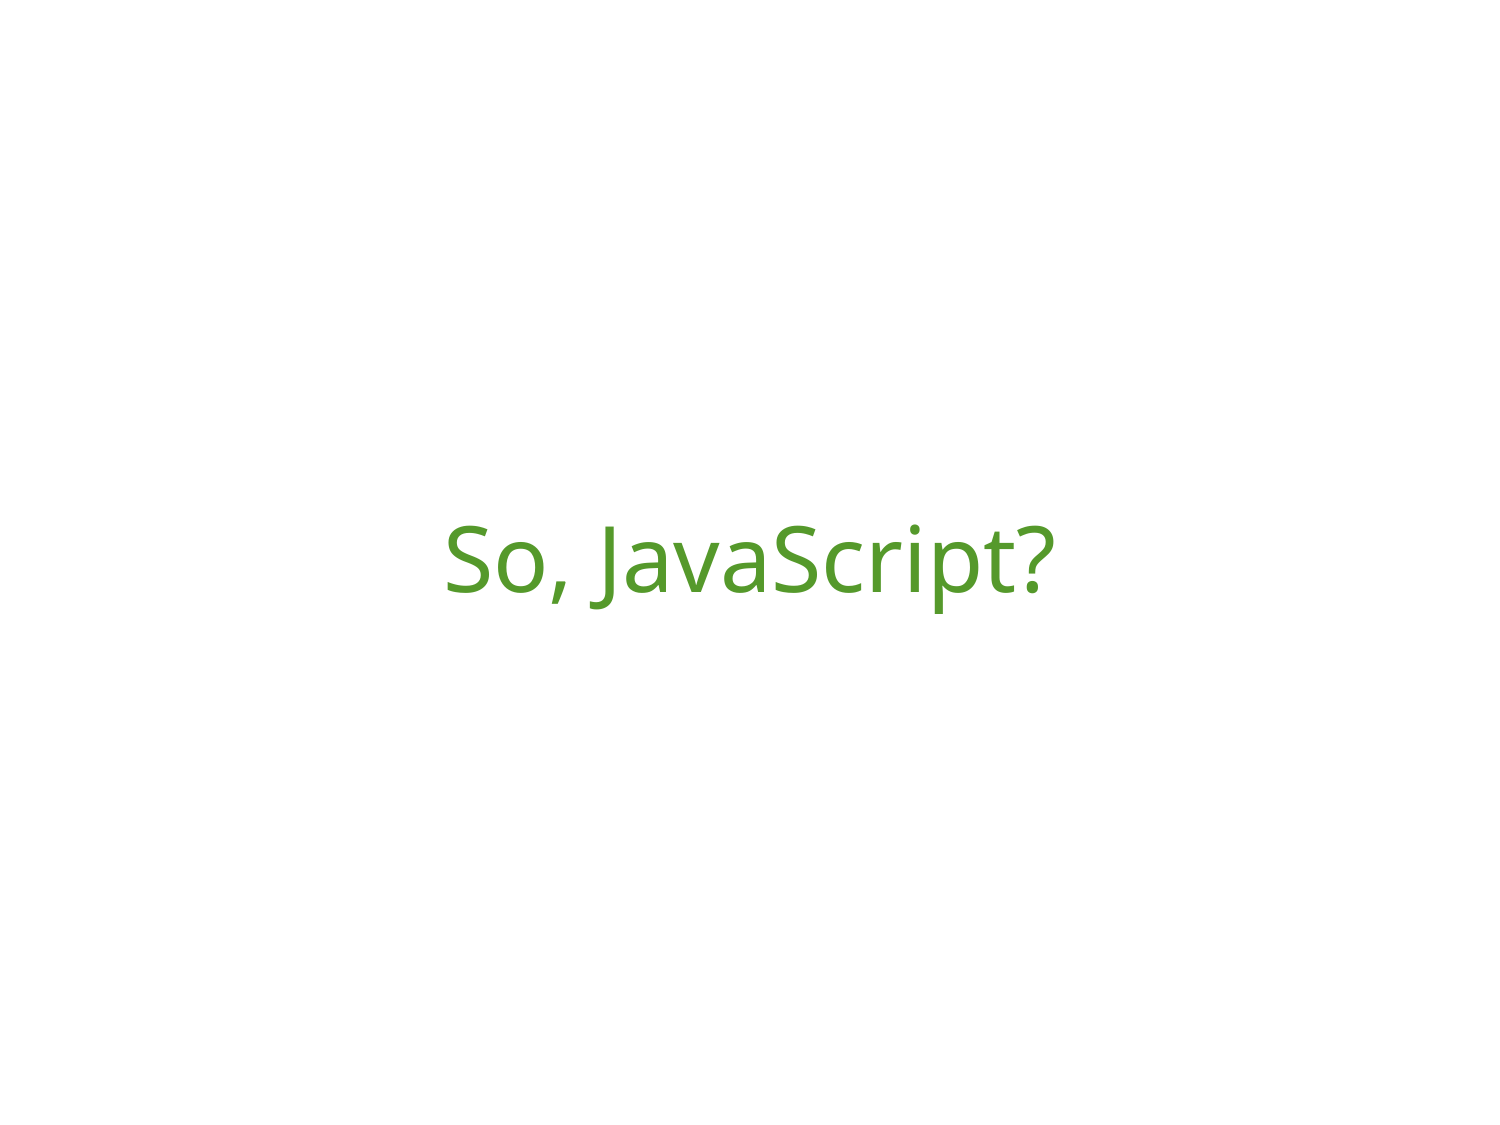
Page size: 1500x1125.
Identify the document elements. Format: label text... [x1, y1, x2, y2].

title So, JavaScript? [75, 461, 1425, 650]
